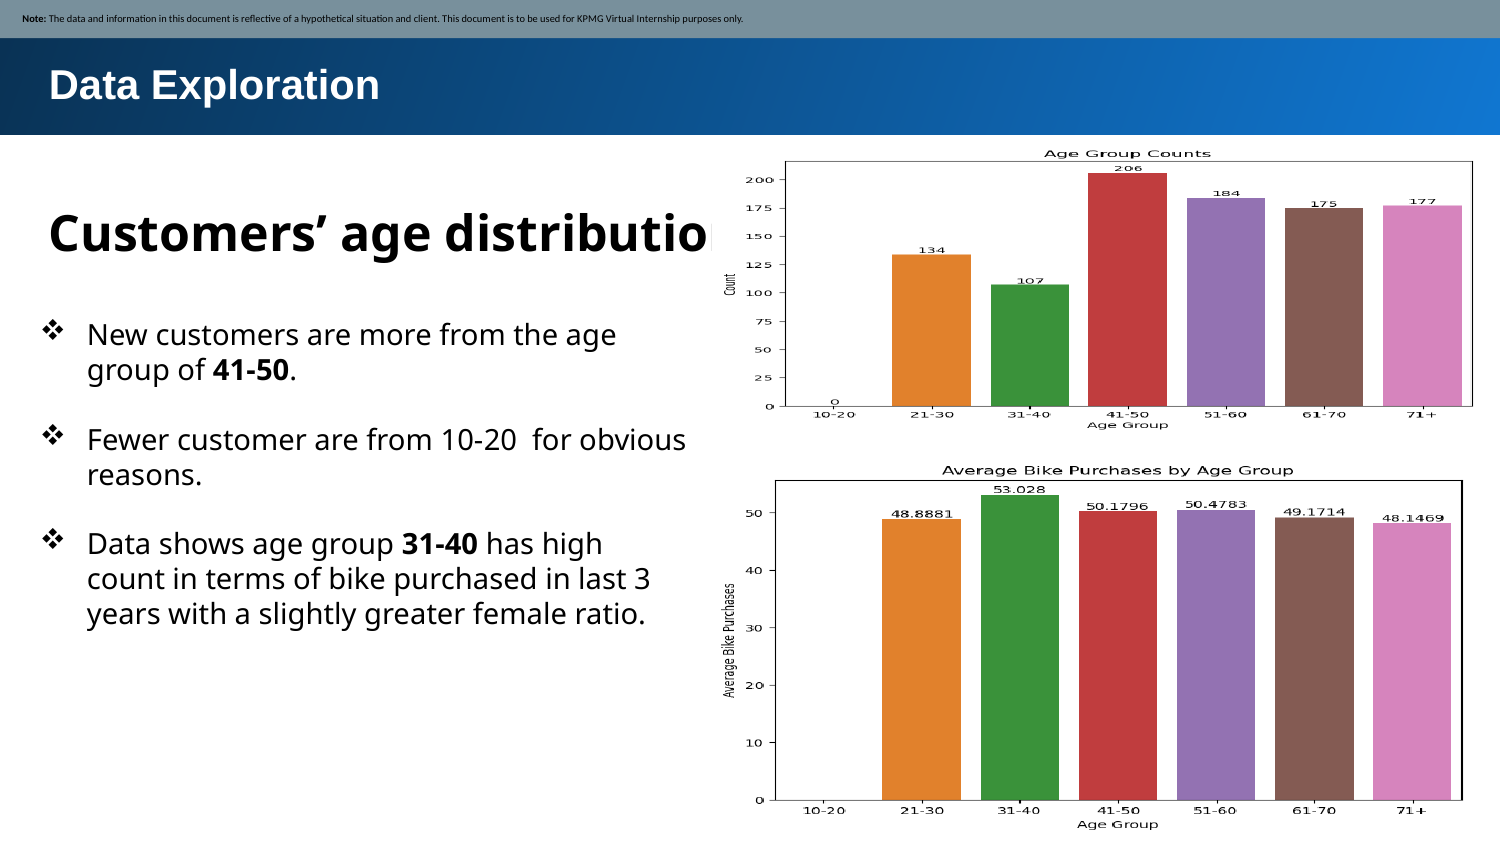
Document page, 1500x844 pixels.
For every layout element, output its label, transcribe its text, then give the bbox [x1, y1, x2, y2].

text_box New customers are more from the age group of 41-50. Fewer customer are from 10-20 for obvious reasons. Data shows age group 31-40 has high count in terms of bike purchased in last 3 years with a slightly greater female ratio. [24, 300, 704, 716]
text_box [0, 39, 1500, 135]
text_box Note: The data and information in this document is reflective of a hypothetical situation and client. This document is to be used for KPMG Virtual Internship purposes only. [0, 0, 1500, 39]
text_box Customers’ age distribution [33, 177, 706, 277]
text_box Data Exploration [33, 43, 1439, 124]
picture [712, 144, 1482, 435]
picture [712, 459, 1473, 836]
